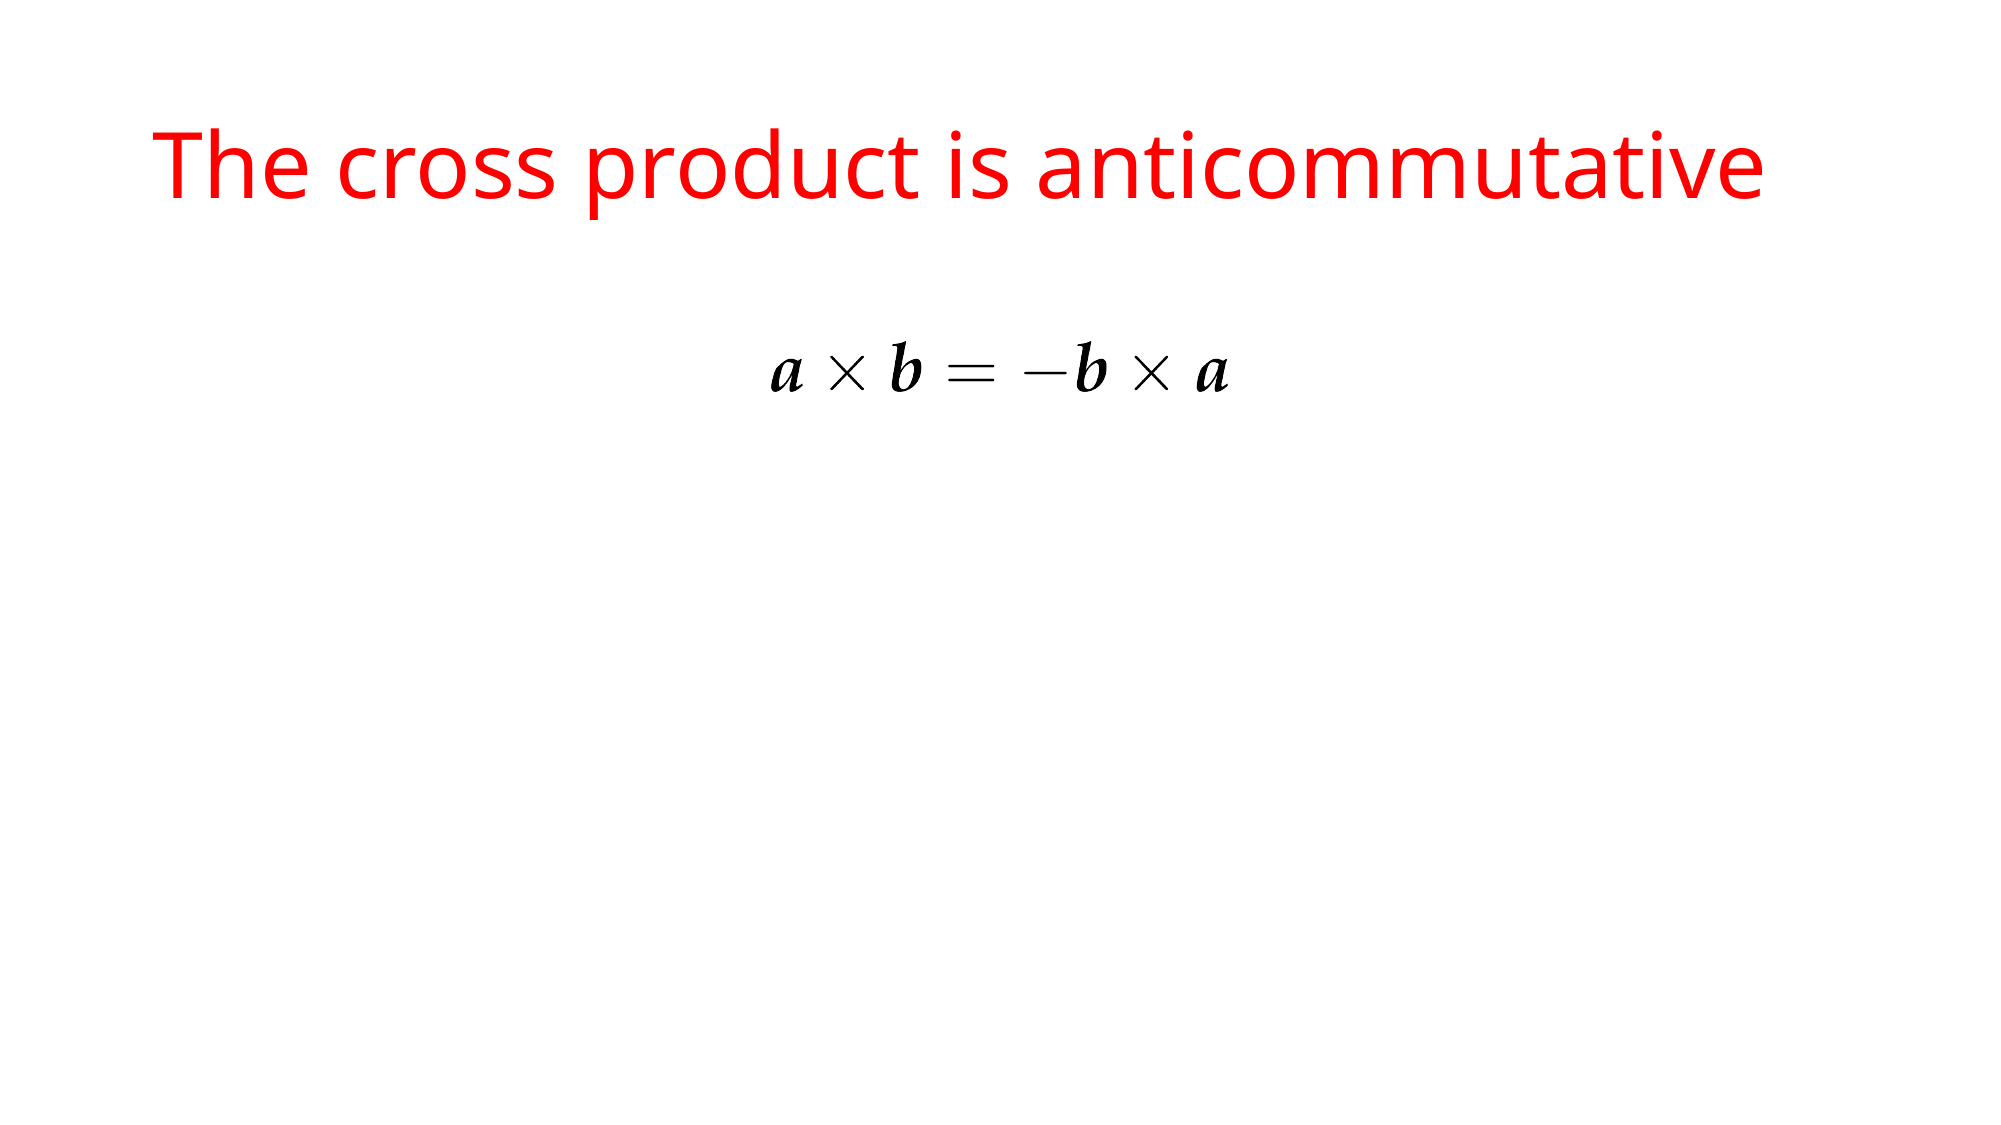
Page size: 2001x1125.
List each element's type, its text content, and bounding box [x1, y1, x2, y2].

title The cross product is anticommutative [137, 59, 1863, 278]
picture [771, 341, 1229, 392]
